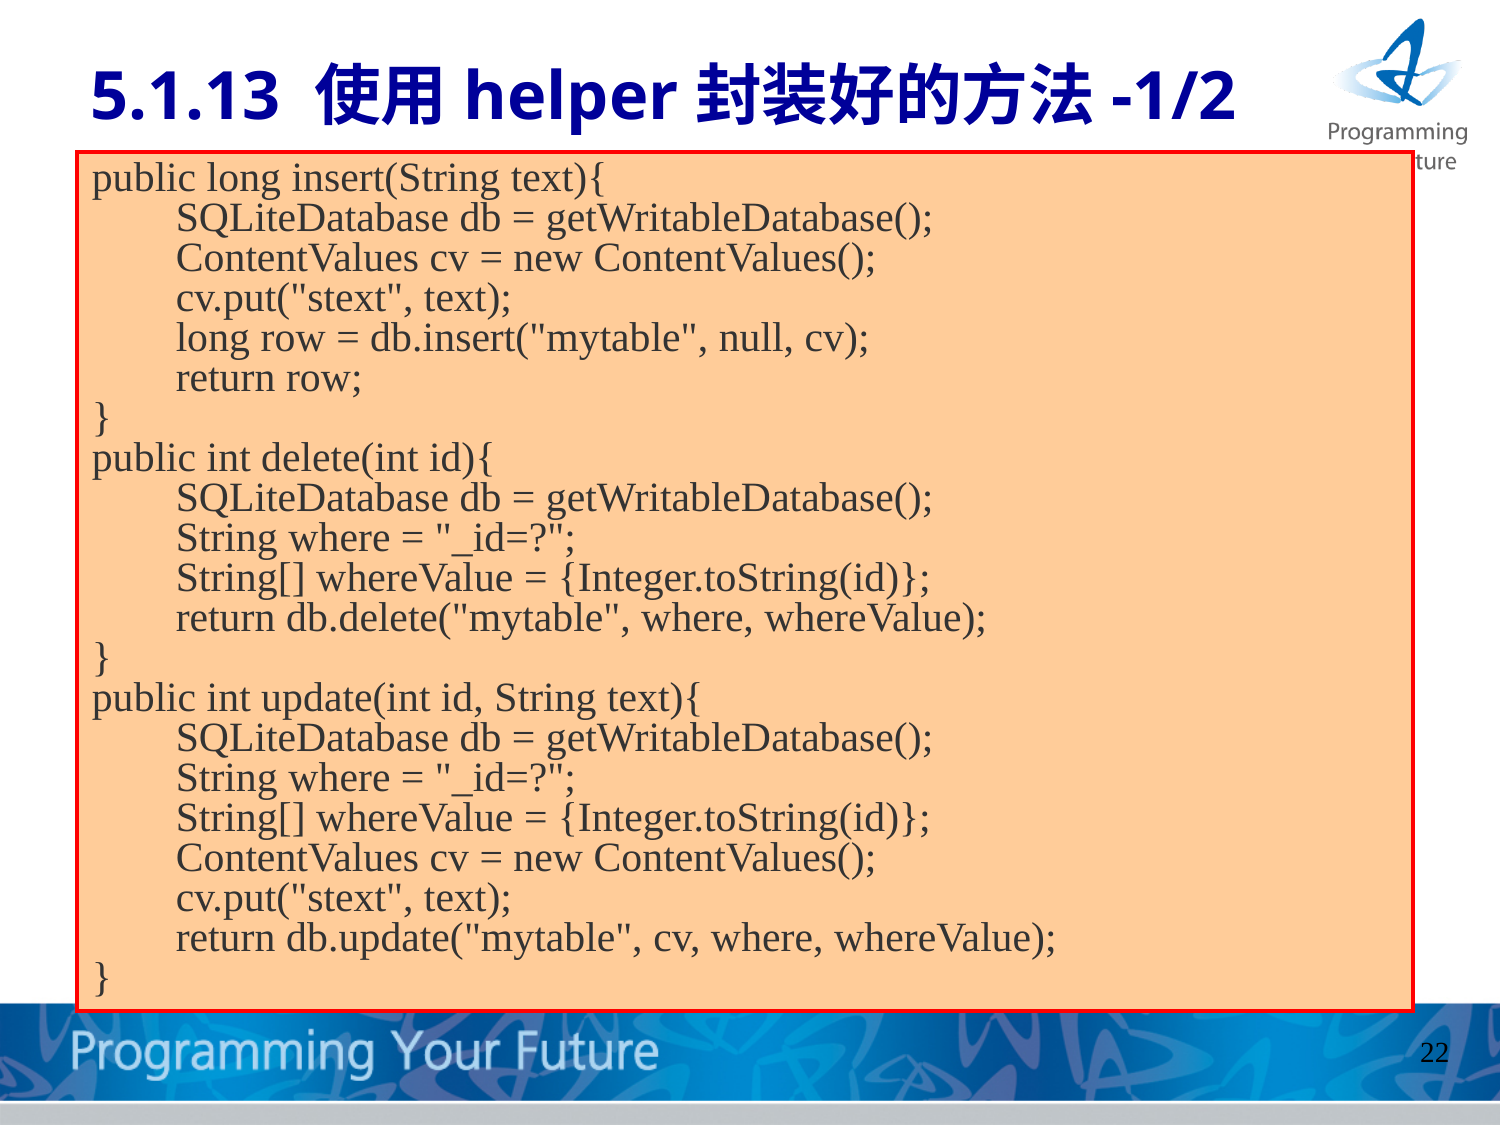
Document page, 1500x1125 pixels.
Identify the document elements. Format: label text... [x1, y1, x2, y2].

title 5.1.13 使用helper封装好的方法-1/2 [74, 44, 1271, 162]
picture [1297, 0, 1500, 213]
text_box public long insert(String text){ SQLiteDatabase db = getWritableDatabase(); ContentValues cv = new ContentValues(); cv.put("stext", text); long row = db.insert("mytable", null, cv); return row; } public int delete(int id){ SQLiteDatabase db = getWritableDatabase(); String where = "_id=?"; String[] whereValue = {Integer.toString(id)}; return db.delete("mytable", where, whereValue); } public int update(int id, String text){ SQLiteDatabase db = getWritableDatabase(); String where = "_id=?"; String[] whereValue = {Integer.toString(id)}; ContentValues cv = new ContentValues(); cv.put("stext", text); return db.update("mytable", cv, where, whereValue); } [76, 152, 1414, 1011]
picture [0, 997, 1500, 1125]
